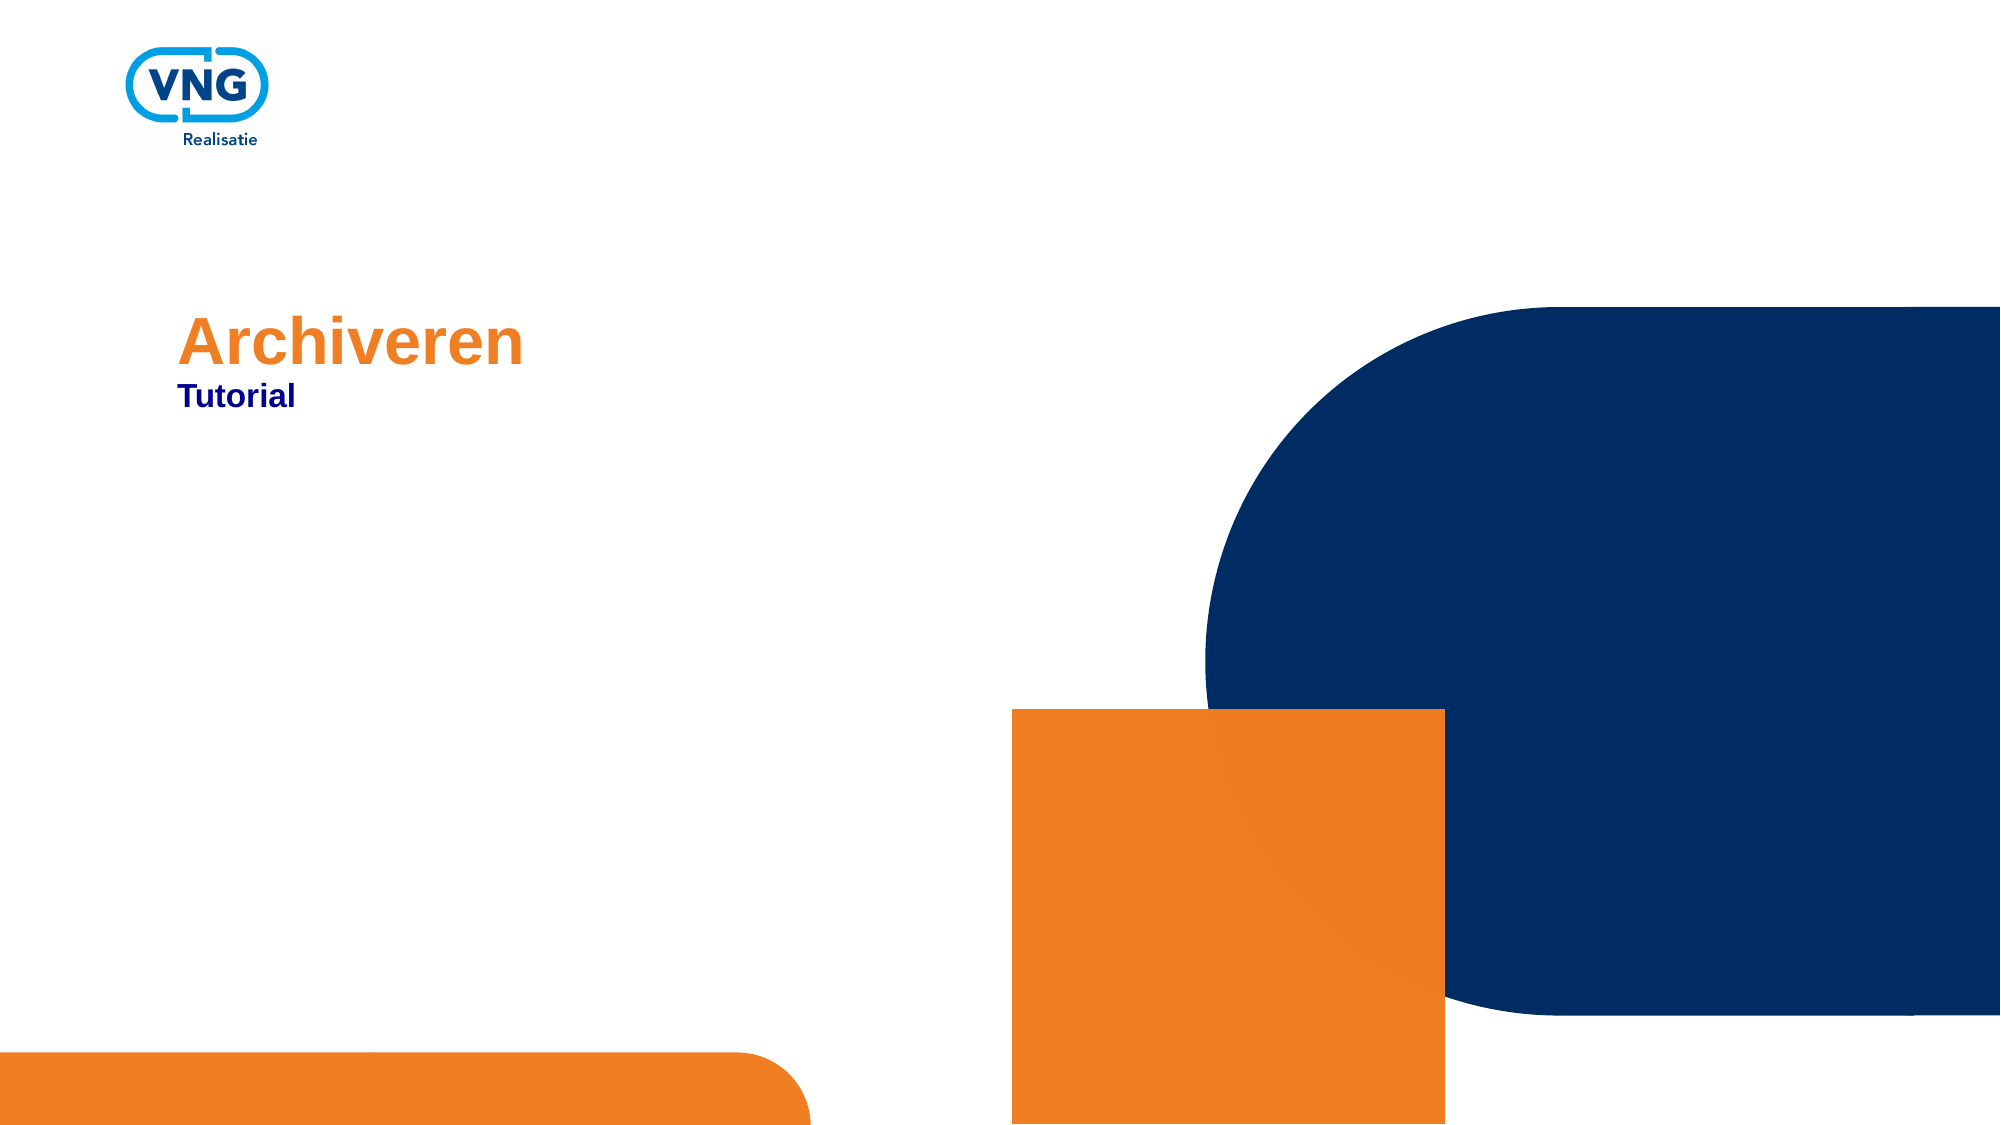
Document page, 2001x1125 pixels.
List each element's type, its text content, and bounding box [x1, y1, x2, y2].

picture [1012, 709, 1445, 1124]
text_box Archiveren Tutorial [177, 306, 1181, 543]
picture [124, 40, 278, 159]
